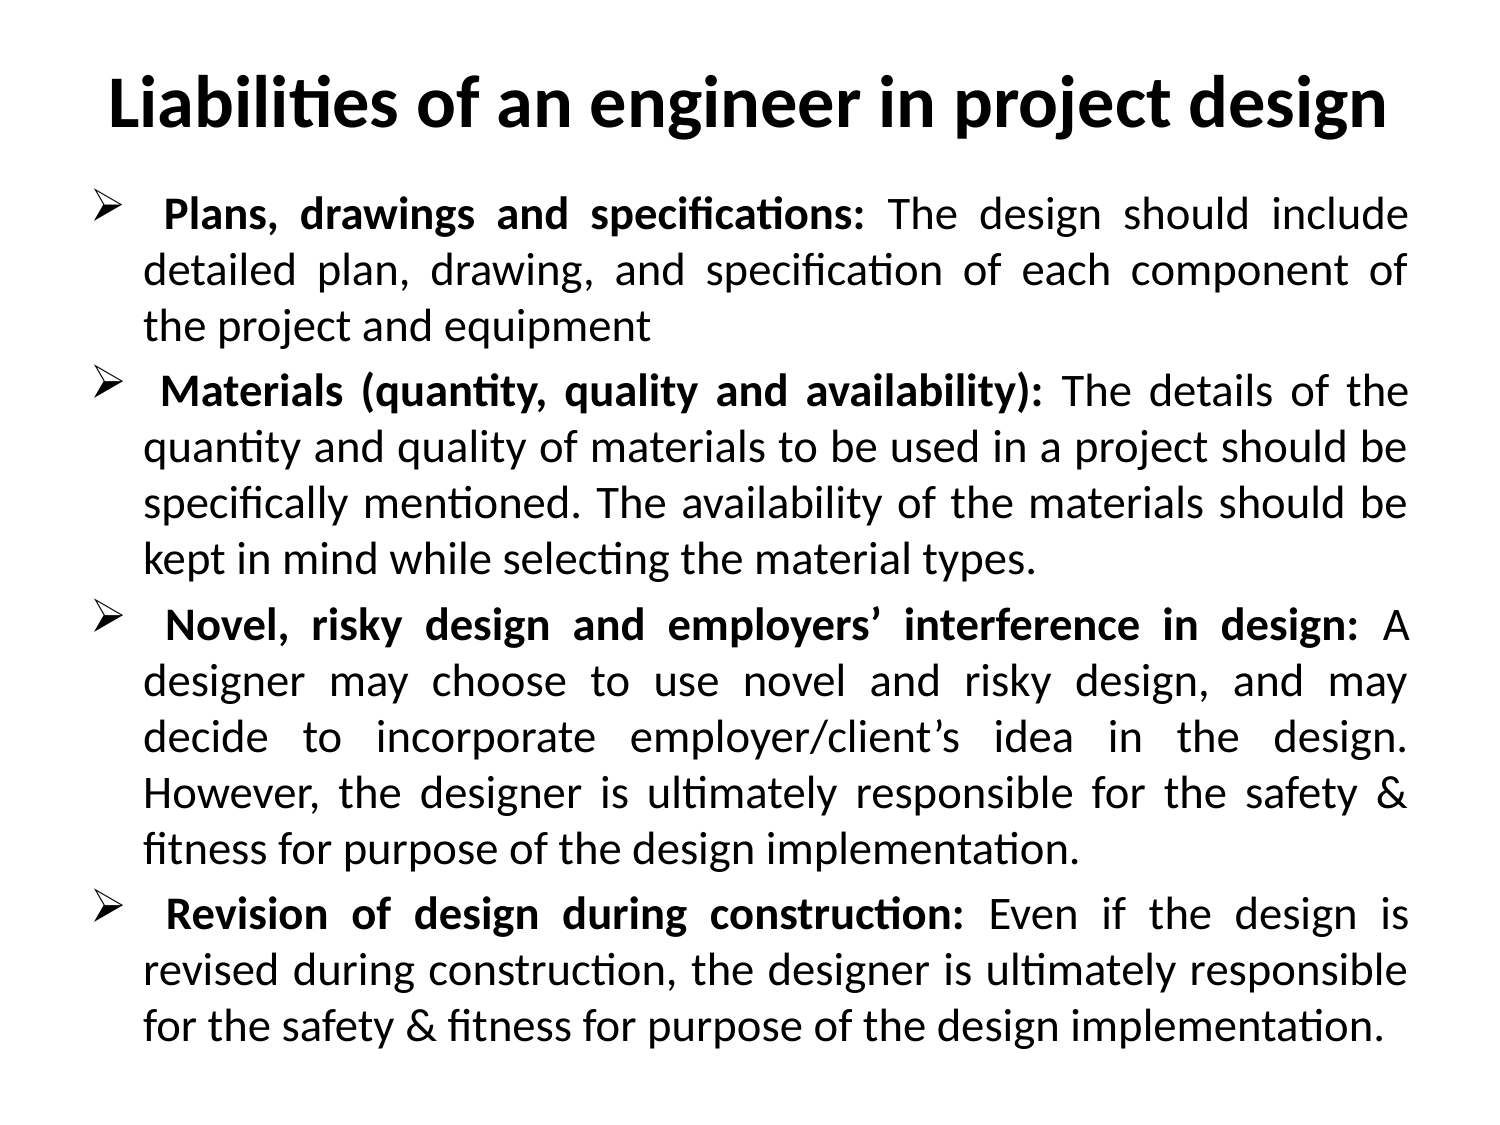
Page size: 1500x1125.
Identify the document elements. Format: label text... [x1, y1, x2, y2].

title Liabilities of an engineer in project design [50, 45, 1450, 150]
list Plans, drawings and specifications: The design should include detailed plan, drawing, and specification of each component of the project and equipment Materials (quantity, quality and availability): The details of the quantity and quality of materials to be used in a project should be specifically mentioned. The availability of the materials should be kept in mind while selecting the material types. Novel, risky design and employers’ interference in design: A designer may choose to use novel and risky design, and may decide to incorporate employer/client’s idea in the design. However, the designer is ultimately responsible for the safety & fitness for purpose of the design implementation. Revision of design during construction: Even if the design is revised during construction, the designer is ultimately responsible for the safety & fitness for purpose of the design implementation. [75, 174, 1425, 1100]
